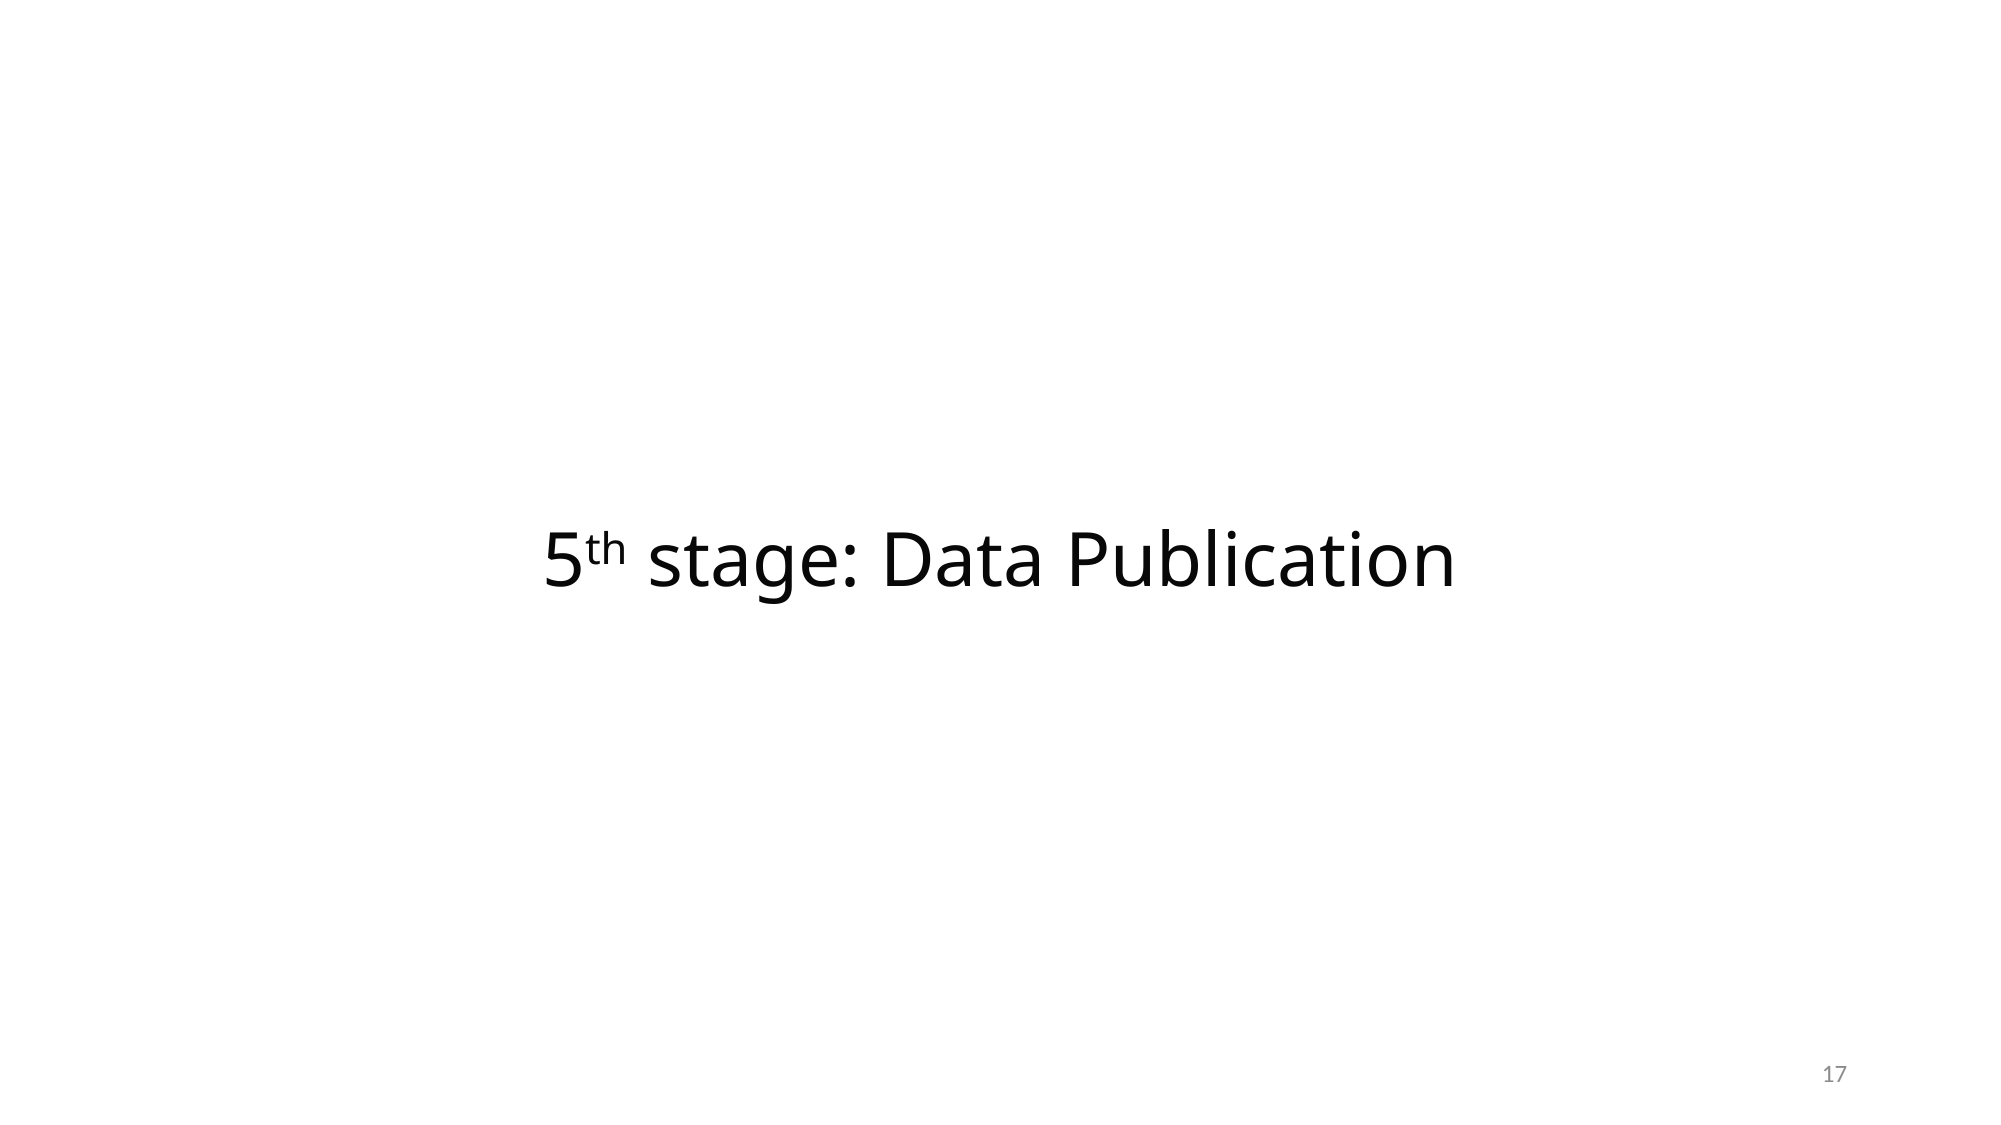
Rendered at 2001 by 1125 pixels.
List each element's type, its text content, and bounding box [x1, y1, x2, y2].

slide_number 17 [1412, 1042, 1863, 1103]
title 5th stage: Data Publication [525, 386, 1475, 739]
